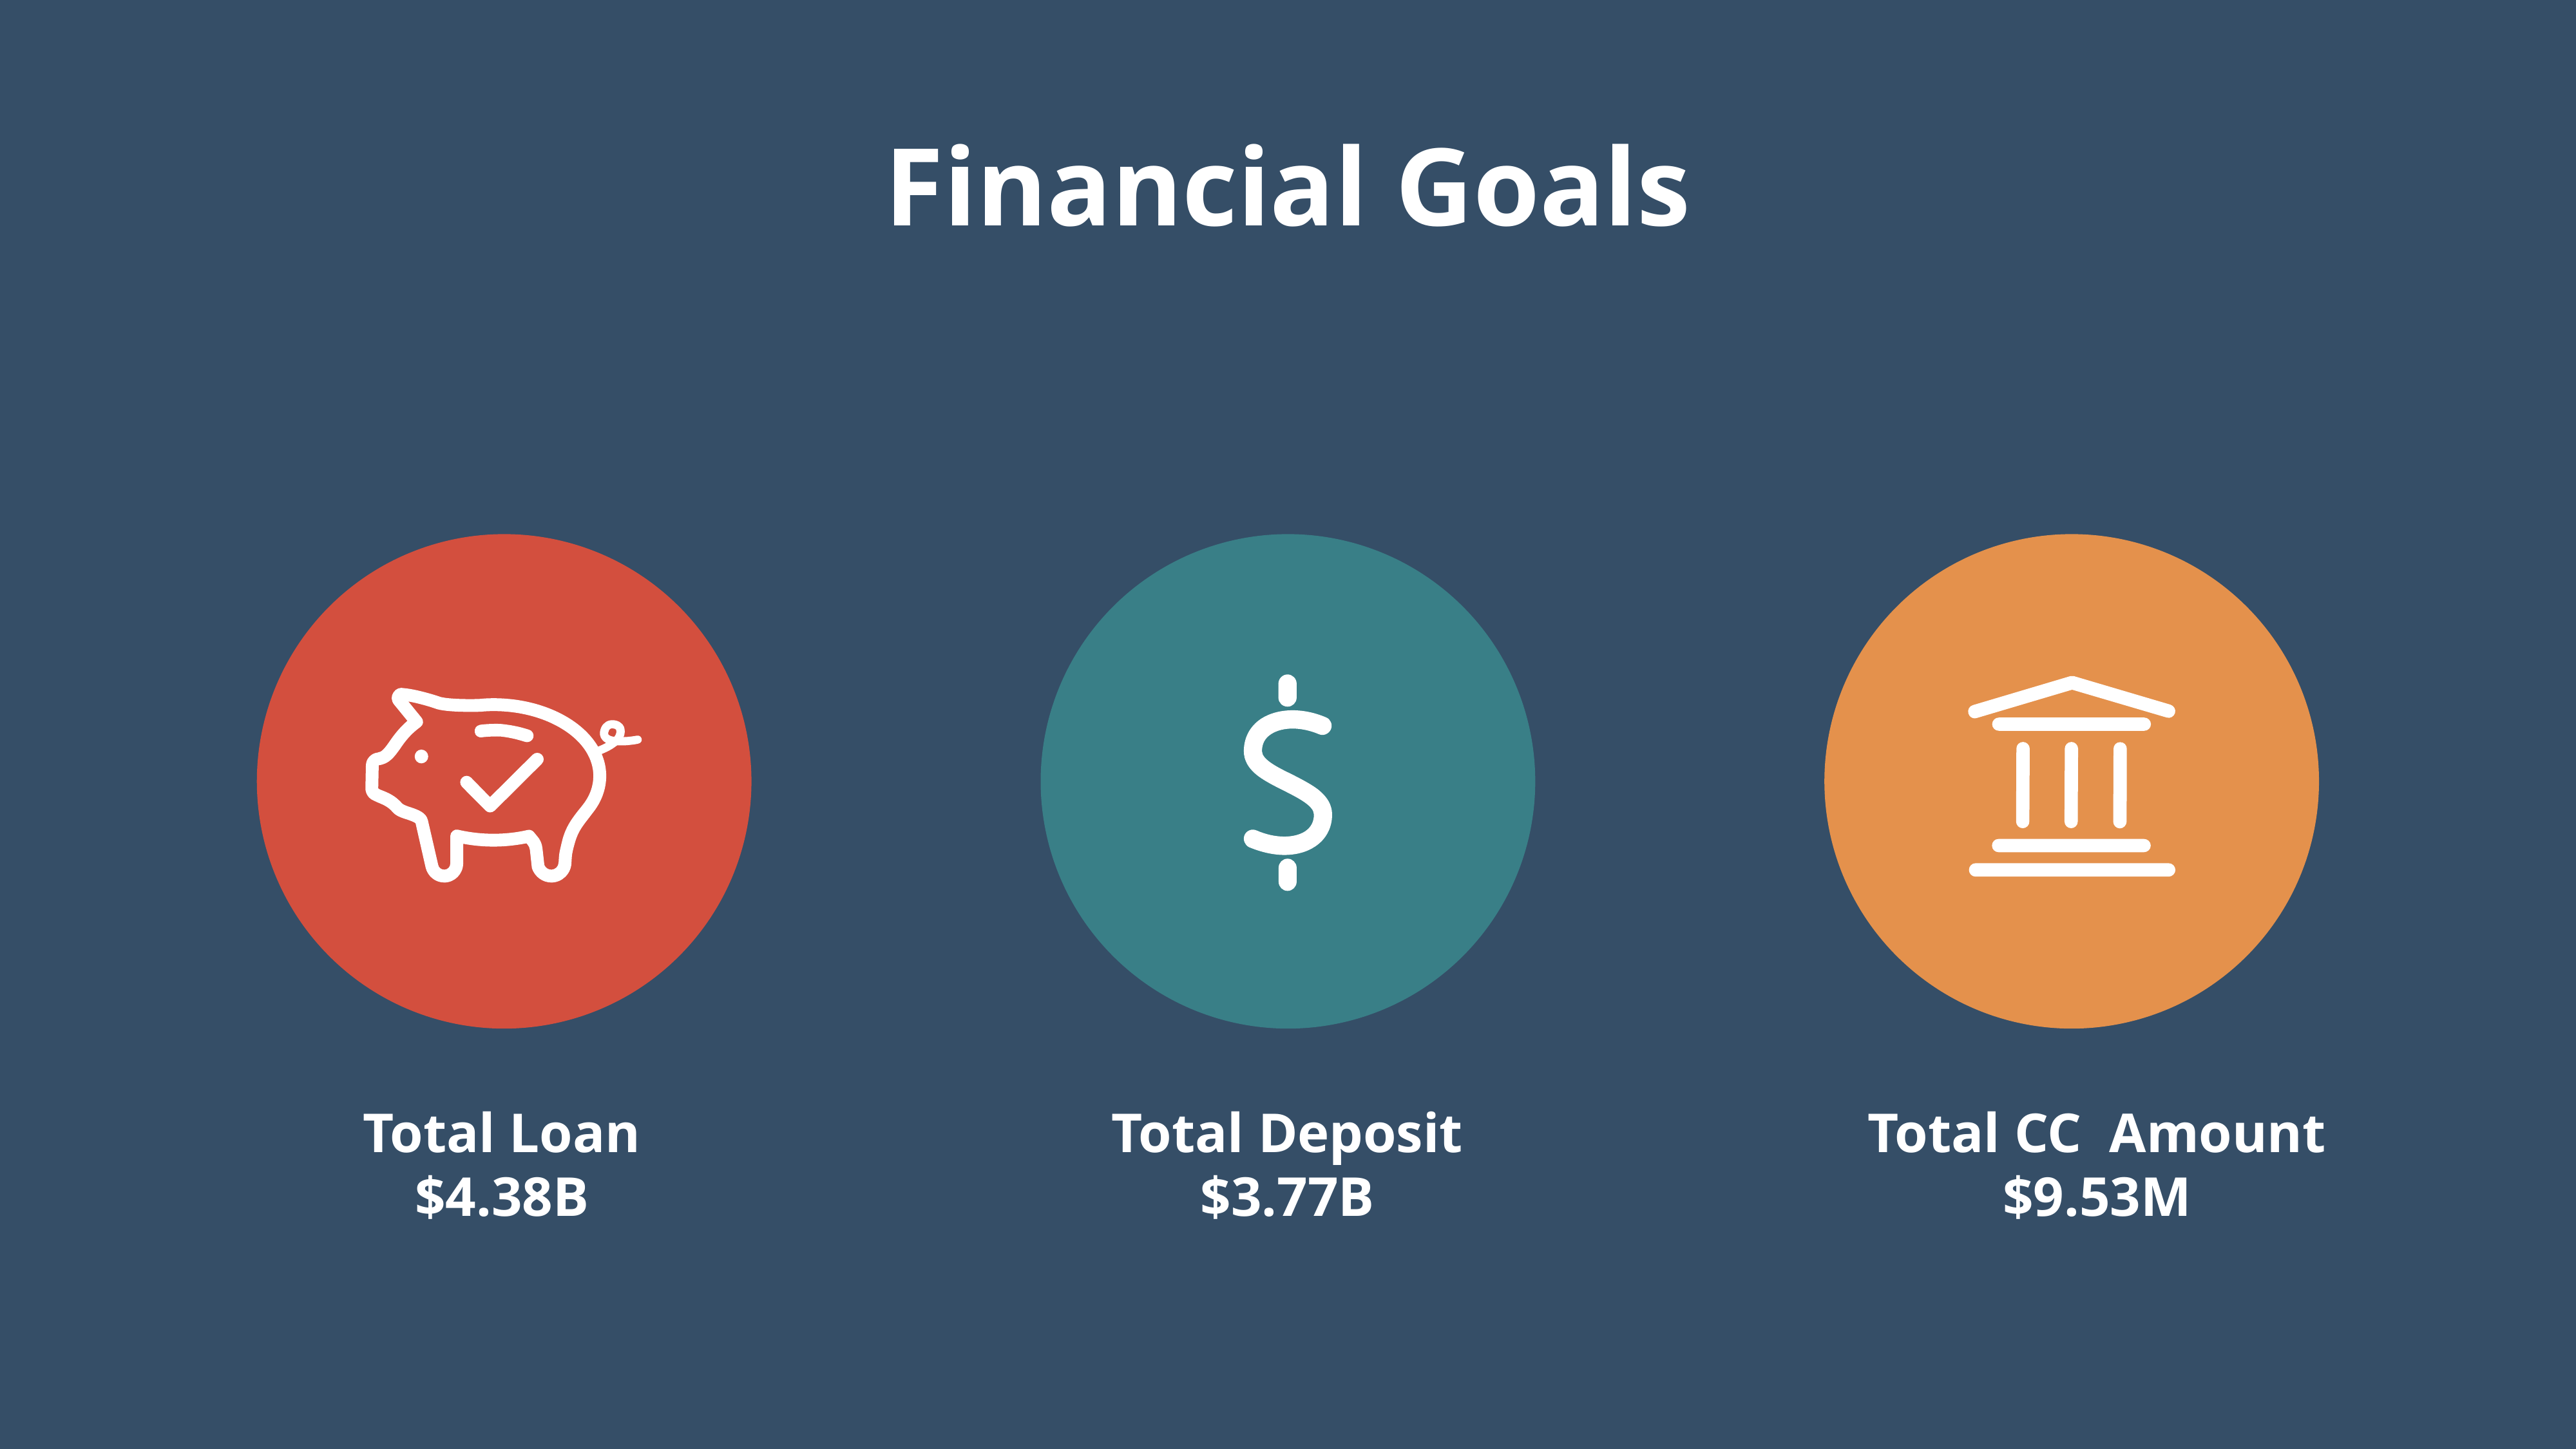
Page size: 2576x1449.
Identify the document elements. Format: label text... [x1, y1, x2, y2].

text_box Total Deposit $3.77B [1056, 1094, 1518, 1233]
text_box Total Loan $4.38B [271, 1094, 732, 1233]
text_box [1243, 674, 1332, 891]
text_box [1824, 533, 2320, 1030]
text_box [1040, 533, 1536, 1030]
text_box Total CC Amount $9.53M [1834, 1094, 2361, 1233]
text_box [0, 0, 2576, 1449]
text_box Financial Goals [237, 113, 2338, 252]
text_box [256, 533, 752, 1030]
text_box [1968, 676, 2176, 877]
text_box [365, 687, 642, 883]
